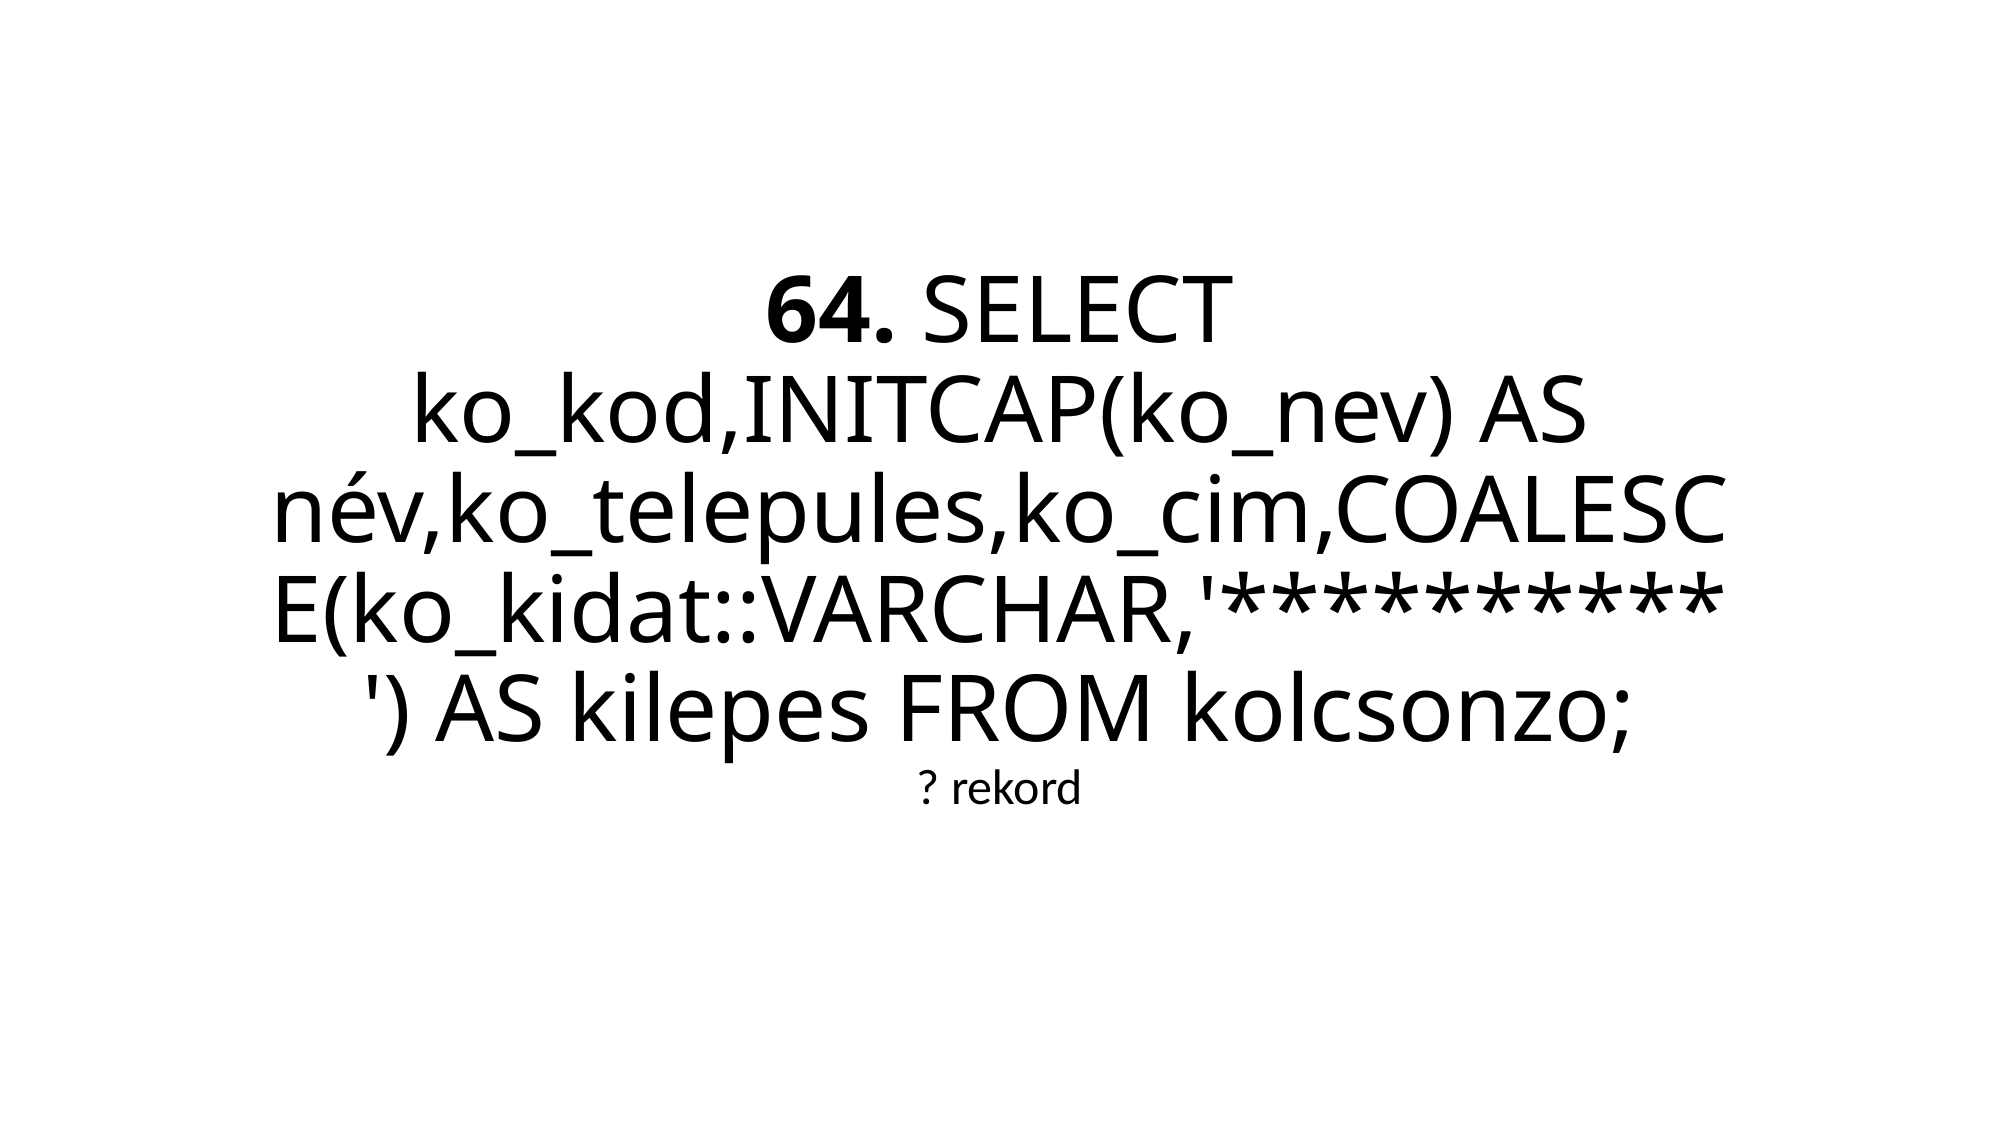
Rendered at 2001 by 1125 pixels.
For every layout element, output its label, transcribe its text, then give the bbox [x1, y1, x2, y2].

subtitle ? rekord [249, 754, 1750, 863]
title 64. SELECT ko_kod,INITCAP(ko_nev) AS név,ko_telepules,ko_cim,COALESCE(ko_kidat::VARCHAR,'**********') AS kilepes FROM kolcsonzo; [249, 184, 1750, 754]
